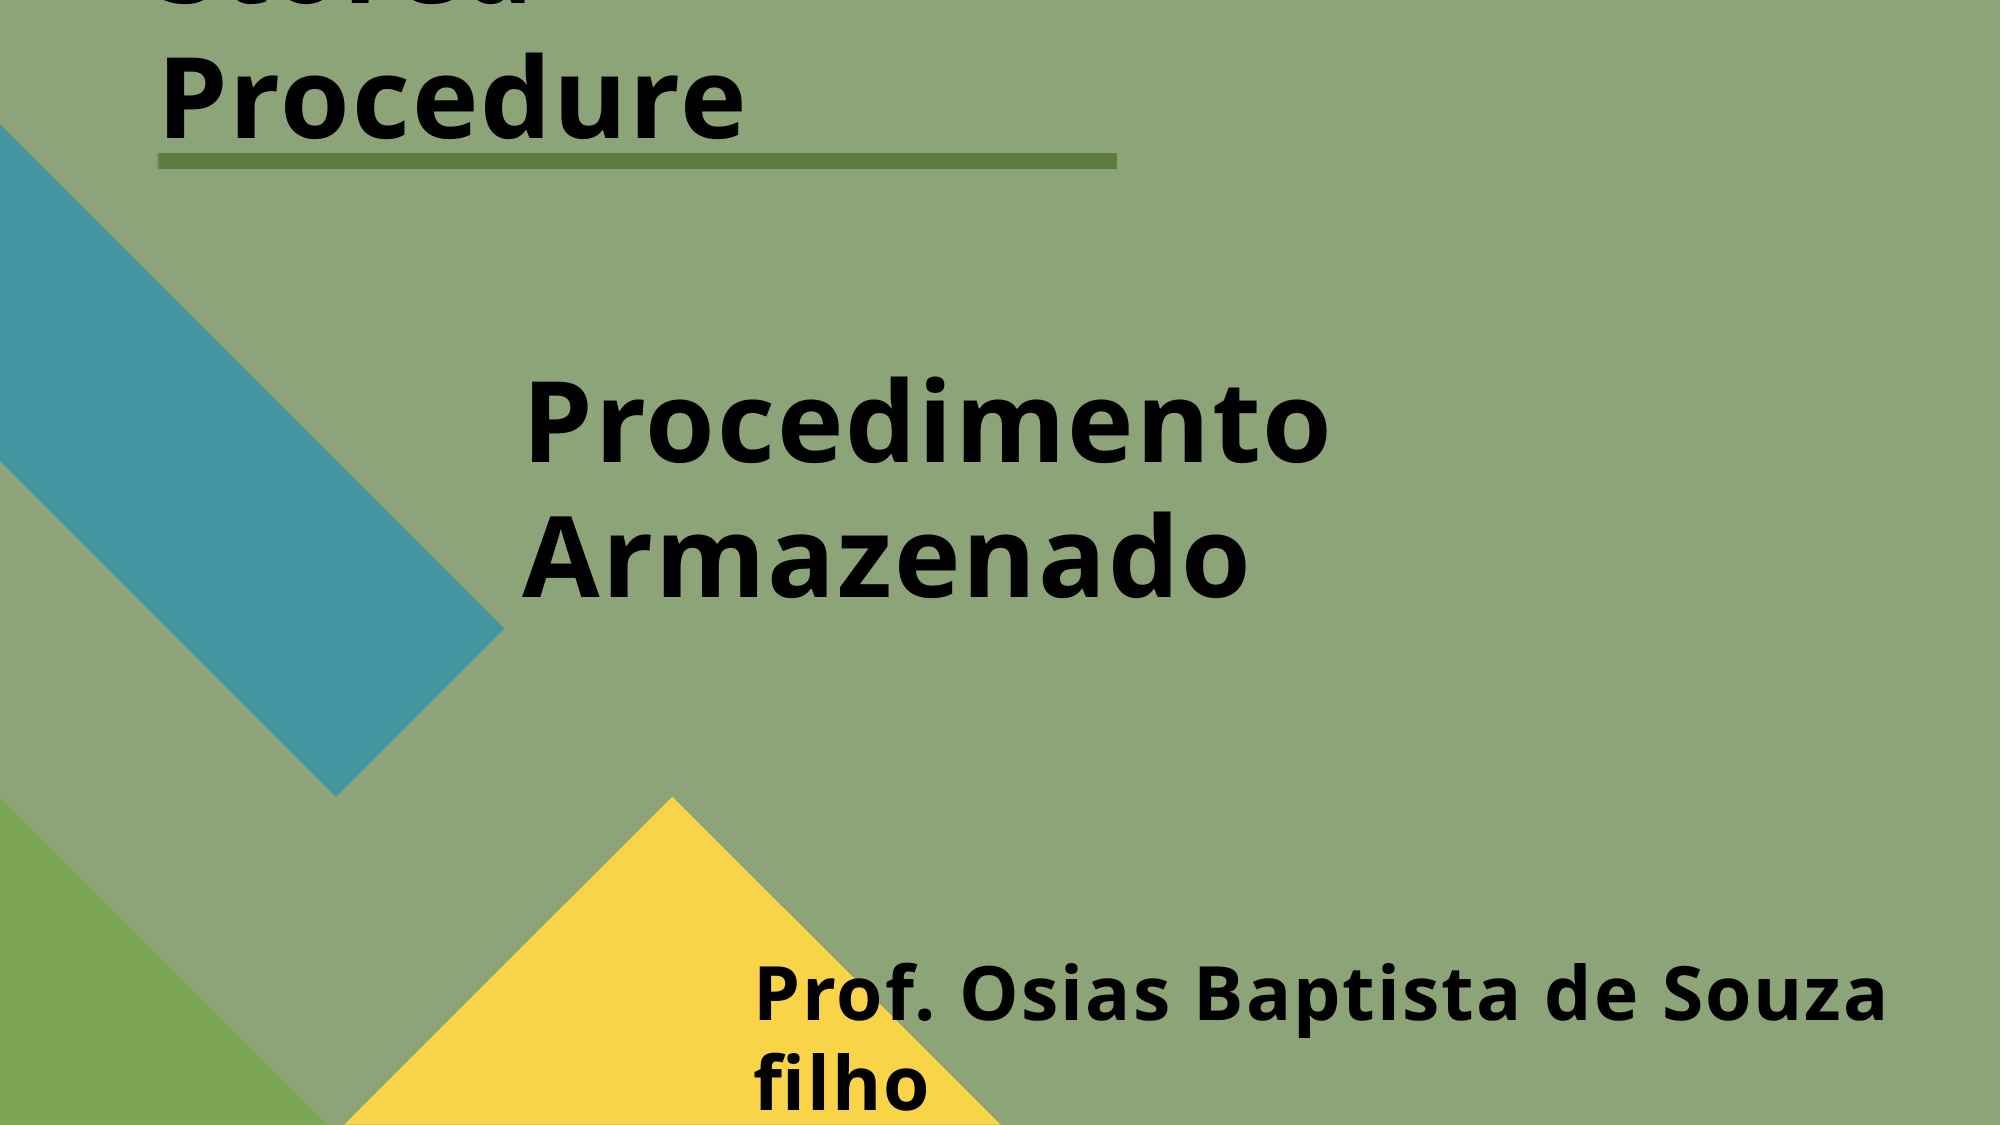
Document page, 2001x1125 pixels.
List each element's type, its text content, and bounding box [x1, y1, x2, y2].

text_box Prof. Osias Baptista de Souza filho [753, 1010, 2000, 1125]
title Stored Procedure [157, 45, 1118, 153]
picture [157, 153, 1142, 169]
text_box Procedimento Armazenado [522, 505, 1982, 620]
